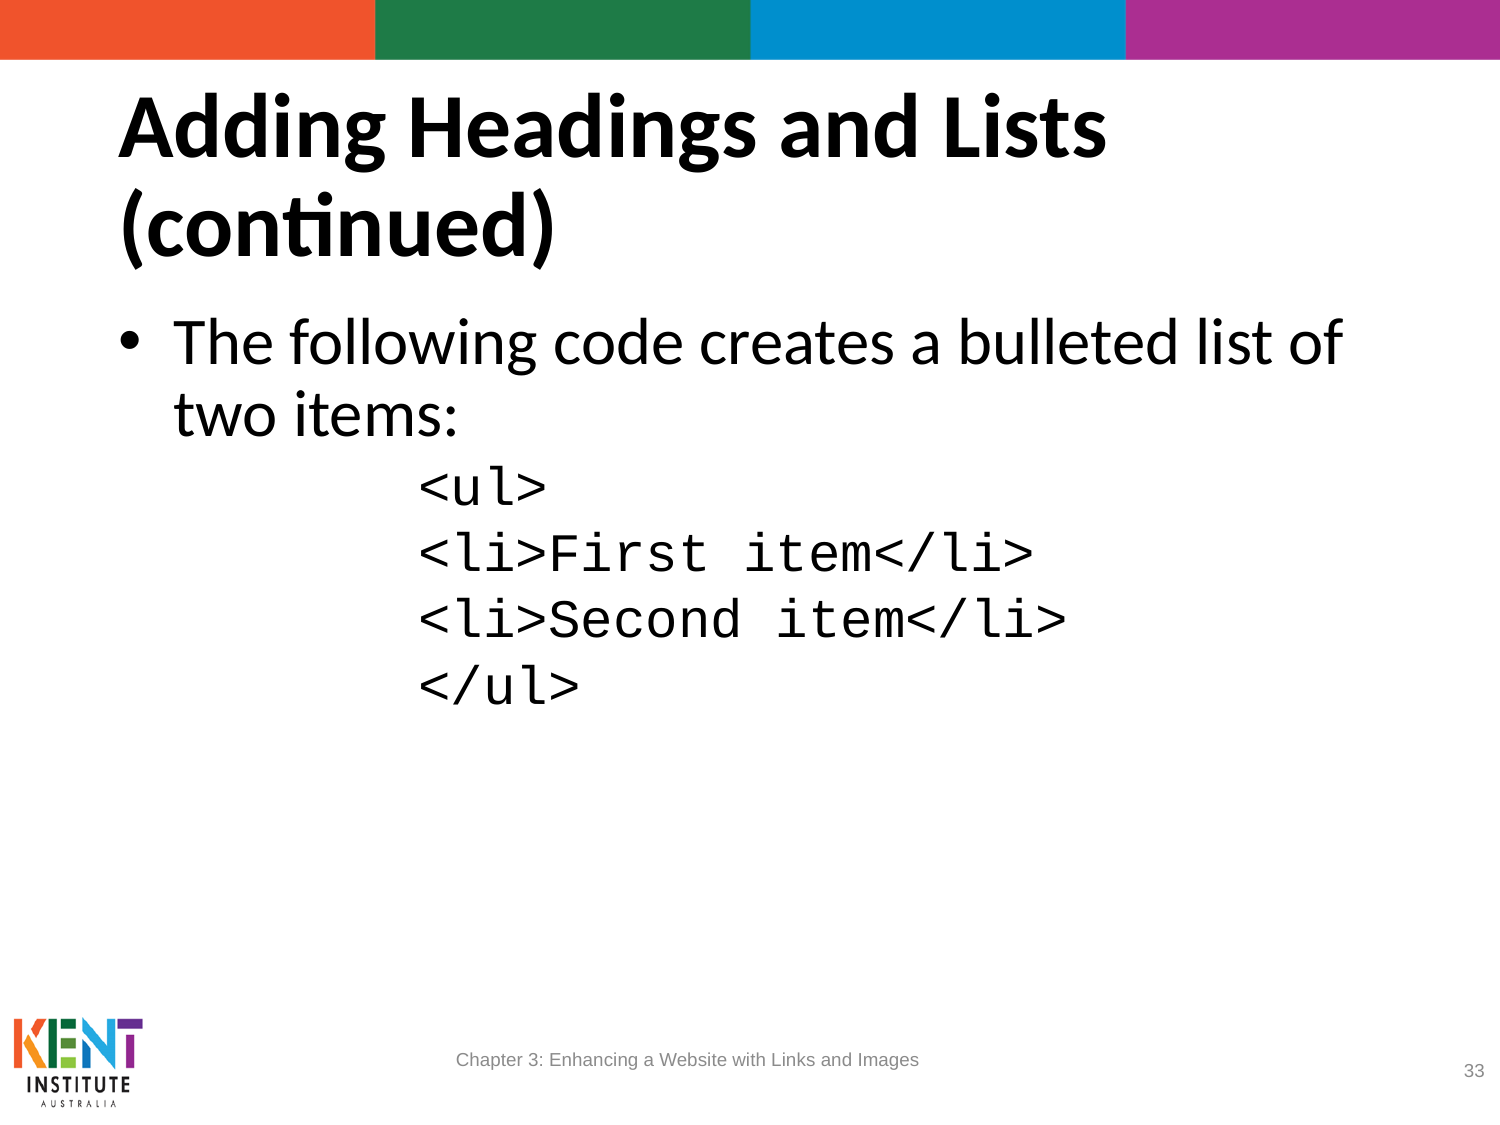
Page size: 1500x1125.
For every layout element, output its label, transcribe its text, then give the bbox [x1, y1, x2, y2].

picture [0, 1100, 156, 1125]
picture [0, 1000, 156, 1040]
list The following code creates a bulleted list of two items: <ul> <li>First item</li> <li>Second item</li> </ul> [103, 299, 1397, 1014]
picture [1126, 0, 1500, 60]
picture [0, 0, 750, 60]
title Adding Headings and Lists (continued) [103, 68, 1397, 286]
footer Chapter 3: Enhancing a Website with Links and Images [0, 1040, 1375, 1100]
slide_number 33 [1425, 1040, 1500, 1100]
